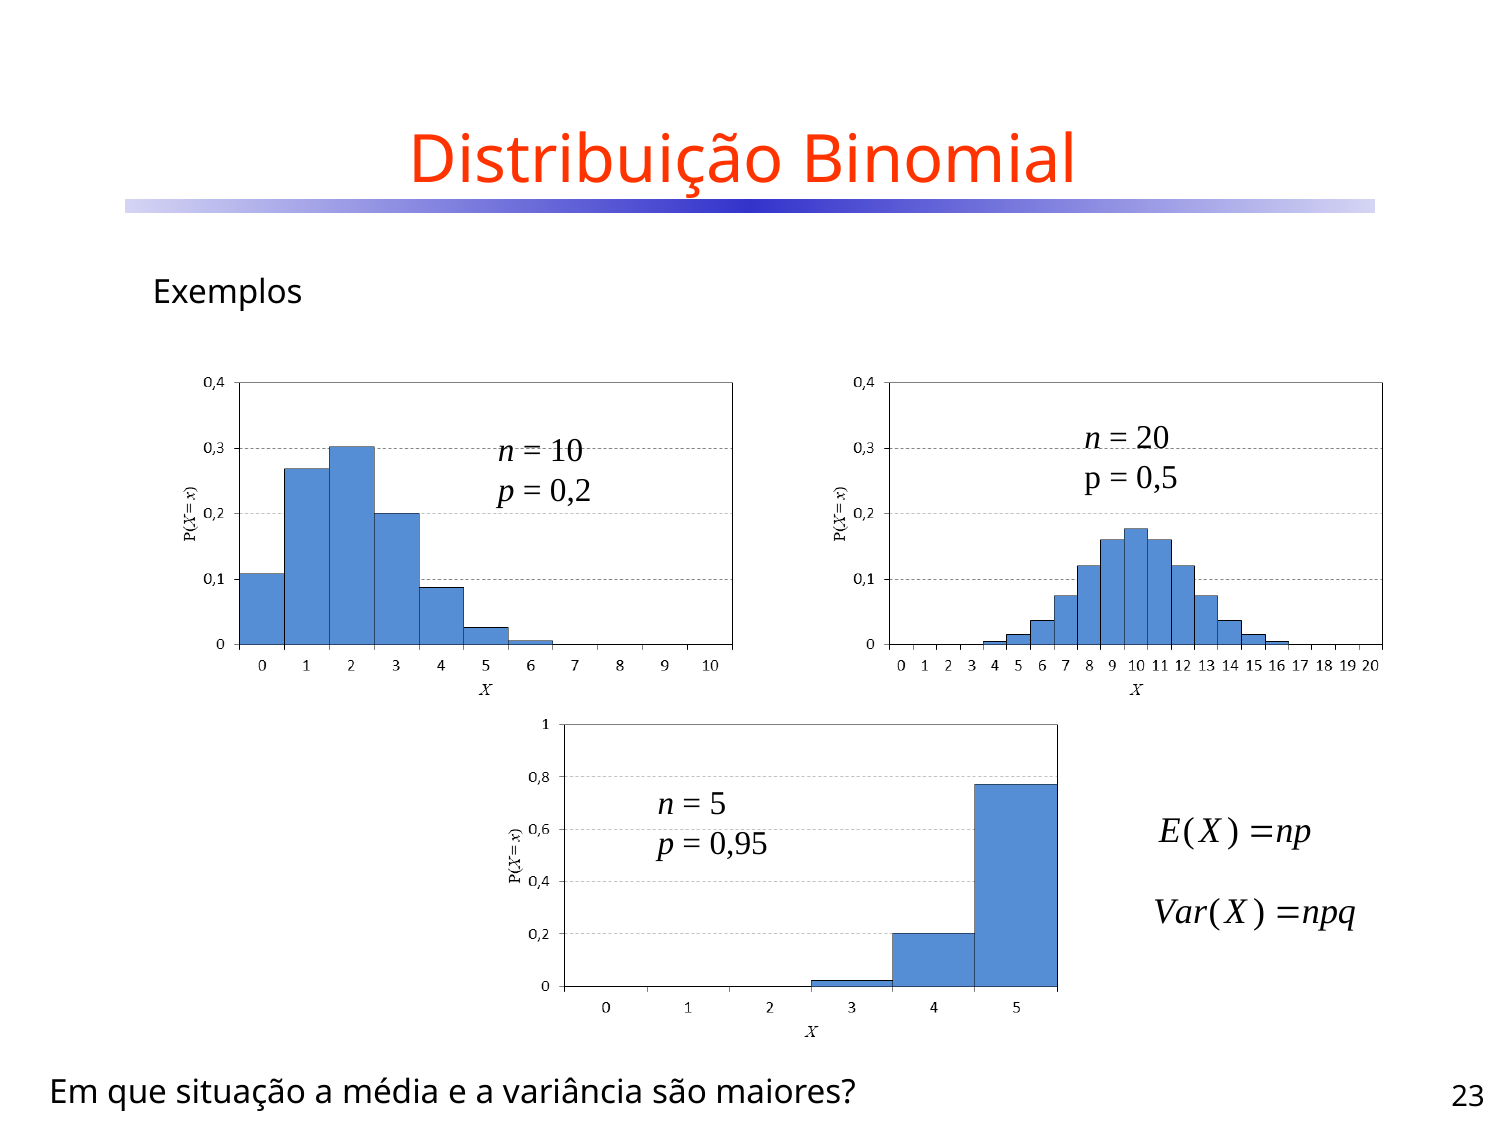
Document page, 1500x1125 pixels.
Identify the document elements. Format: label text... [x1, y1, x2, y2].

text_box Em que situação a média e a variância são maiores? [34, 1062, 1347, 1118]
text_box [1151, 809, 1319, 858]
slide_number 23 [1187, 1049, 1500, 1125]
text_box Exemplos [138, 262, 1425, 318]
picture [159, 363, 1400, 1062]
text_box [1151, 889, 1362, 939]
title Distribuição Binomial [49, 99, 1438, 213]
